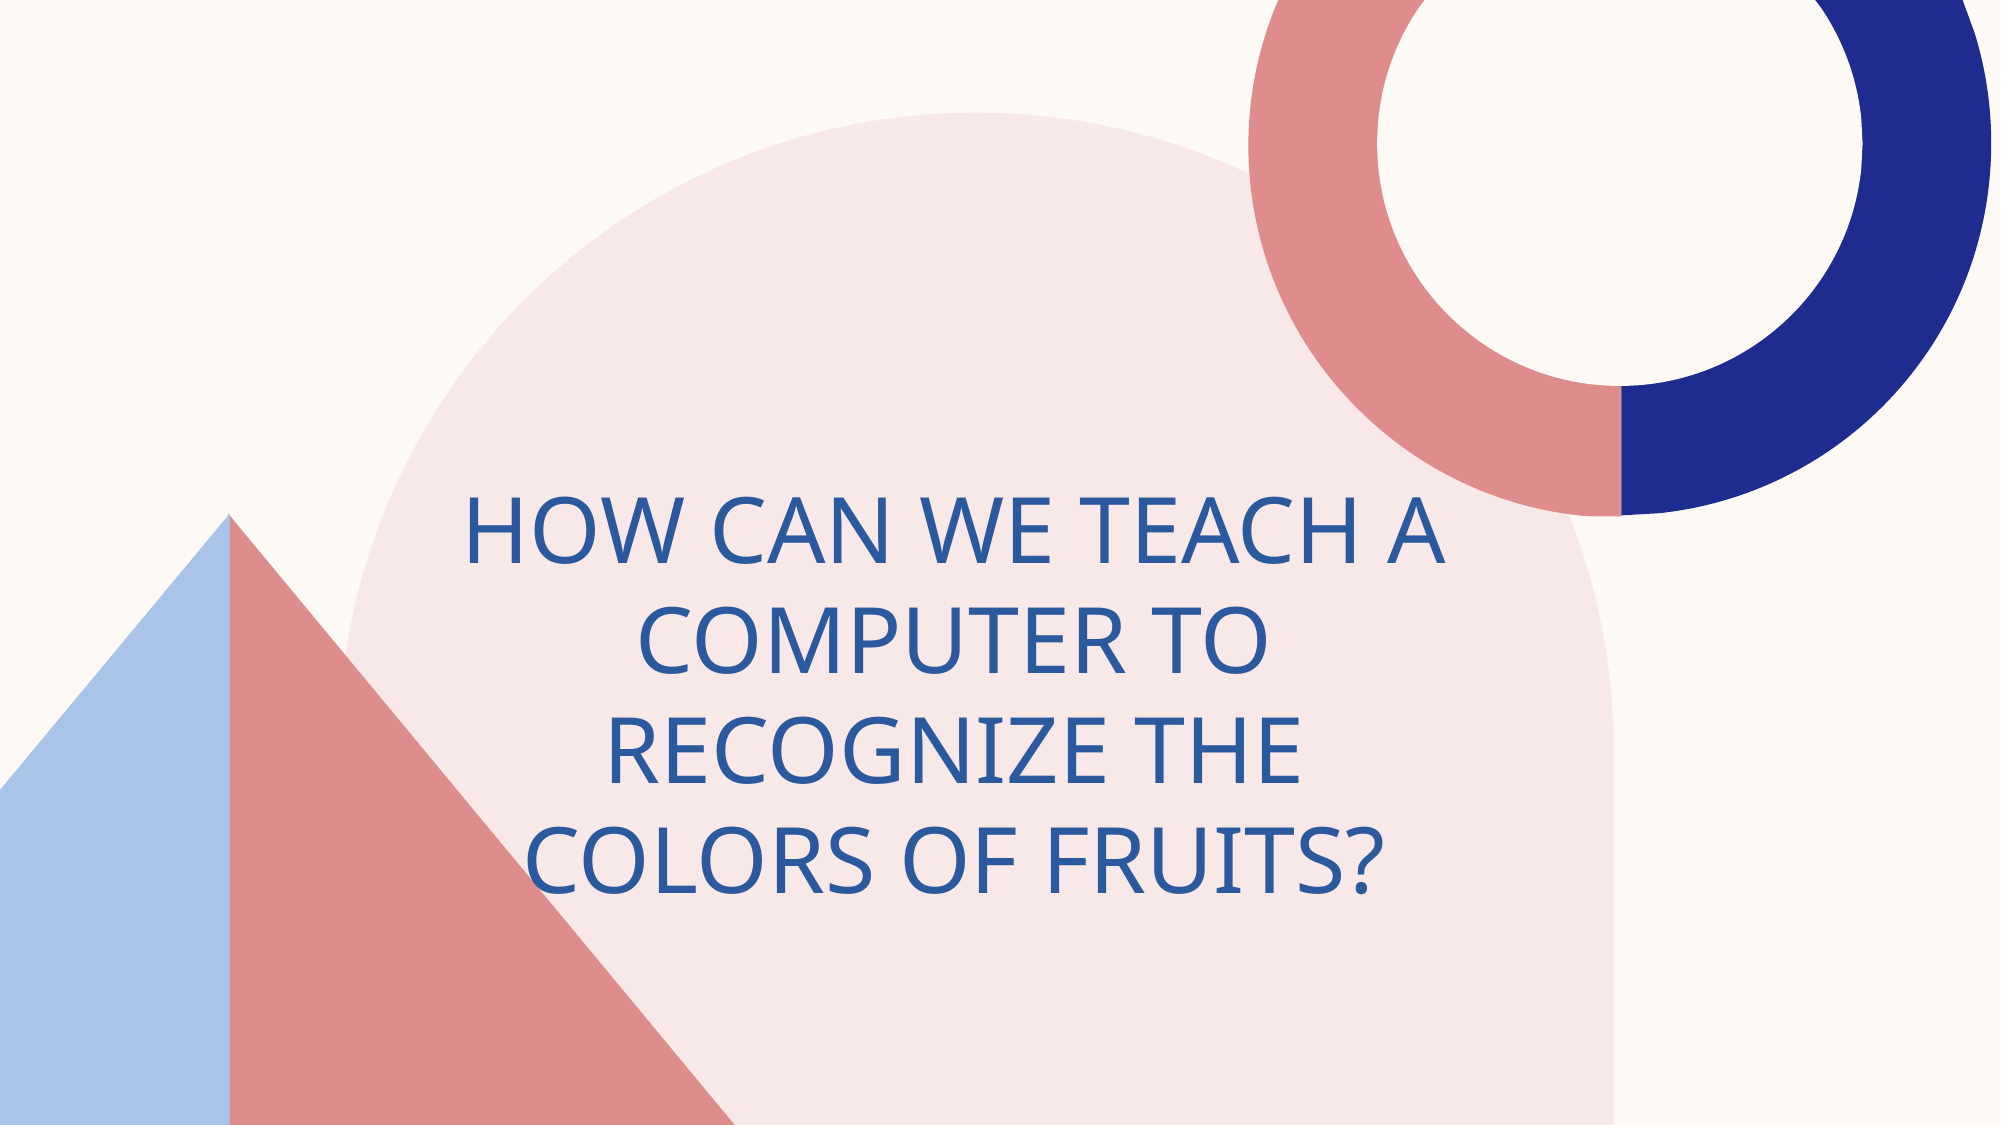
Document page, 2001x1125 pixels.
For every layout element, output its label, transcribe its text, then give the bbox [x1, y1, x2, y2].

title How can we teach a computer to recognize the colors of fruits? [429, 464, 1480, 591]
